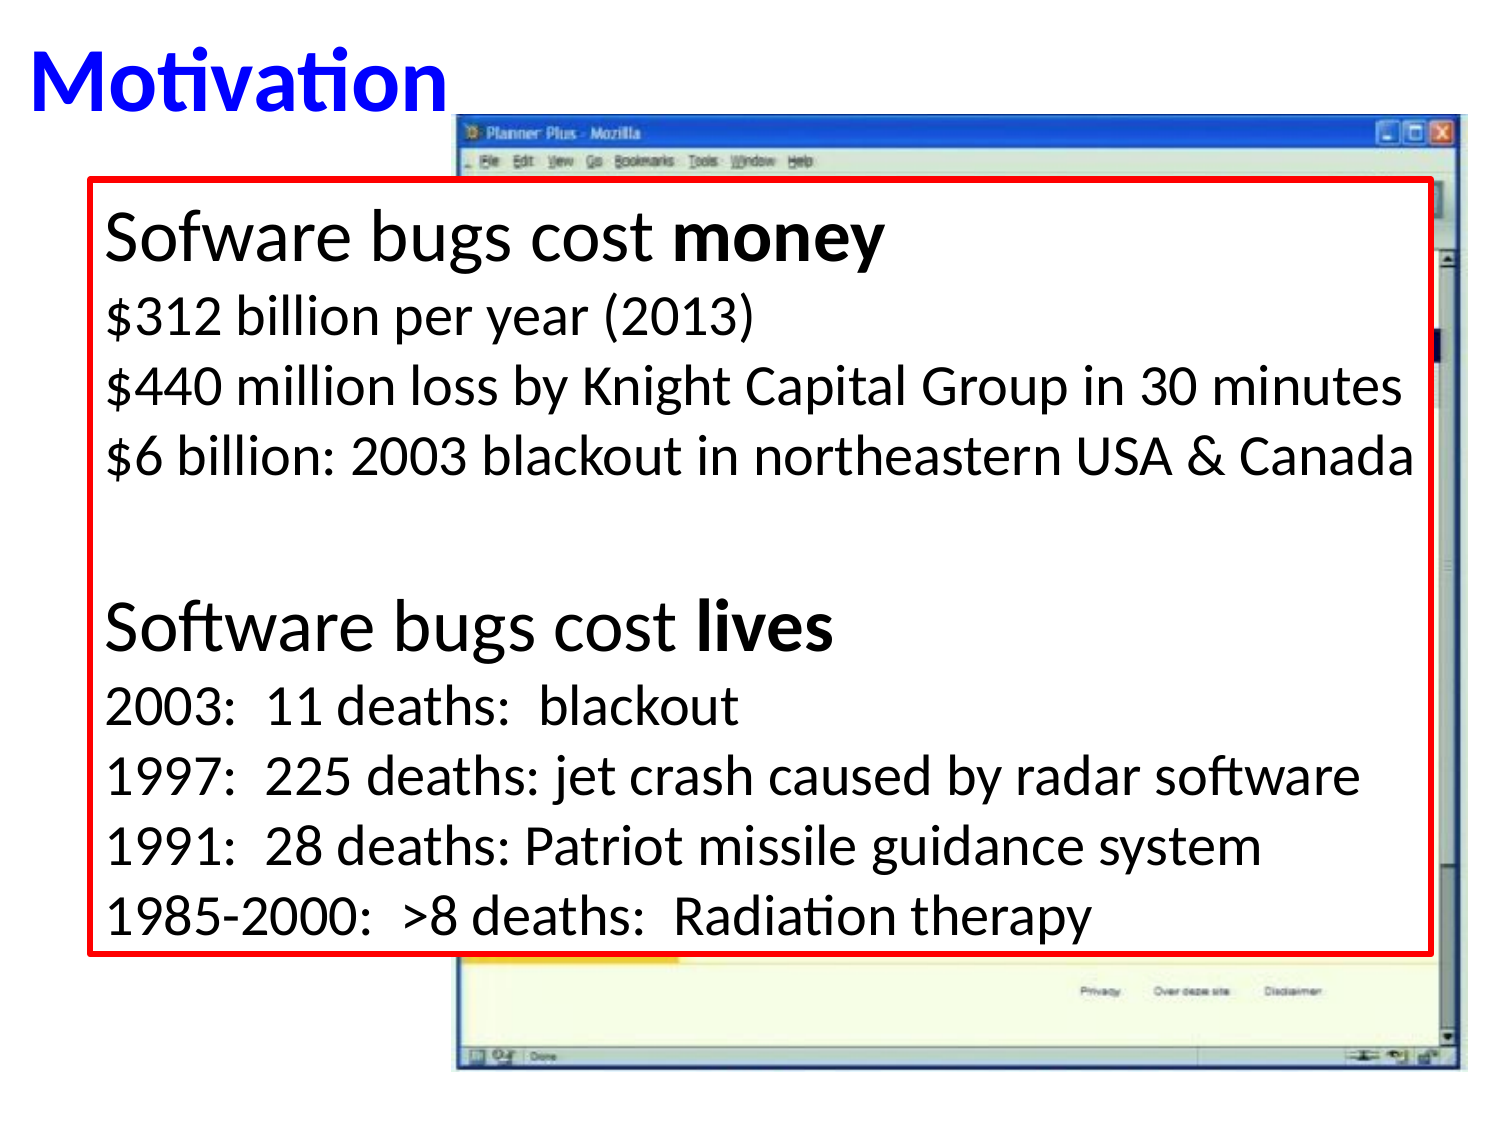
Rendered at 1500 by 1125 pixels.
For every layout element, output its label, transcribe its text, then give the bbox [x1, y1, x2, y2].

picture [451, 113, 1469, 1072]
text_box Sofware bugs cost money $312 billion per year (2013) $440 million loss by Knight Capital Group in 30 minutes $6 billion: 2003 blackout in northeastern USA & Canada Software bugs cost lives 2003: 11 deaths: blackout 1997: 225 deaths: jet crash caused by radar software 1991: 28 deaths: Patriot missile guidance system 1985-2000: >8 deaths: Radiation therapy [90, 179, 446, 955]
title Motivation [6, 6, 472, 144]
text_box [586, 667, 901, 703]
